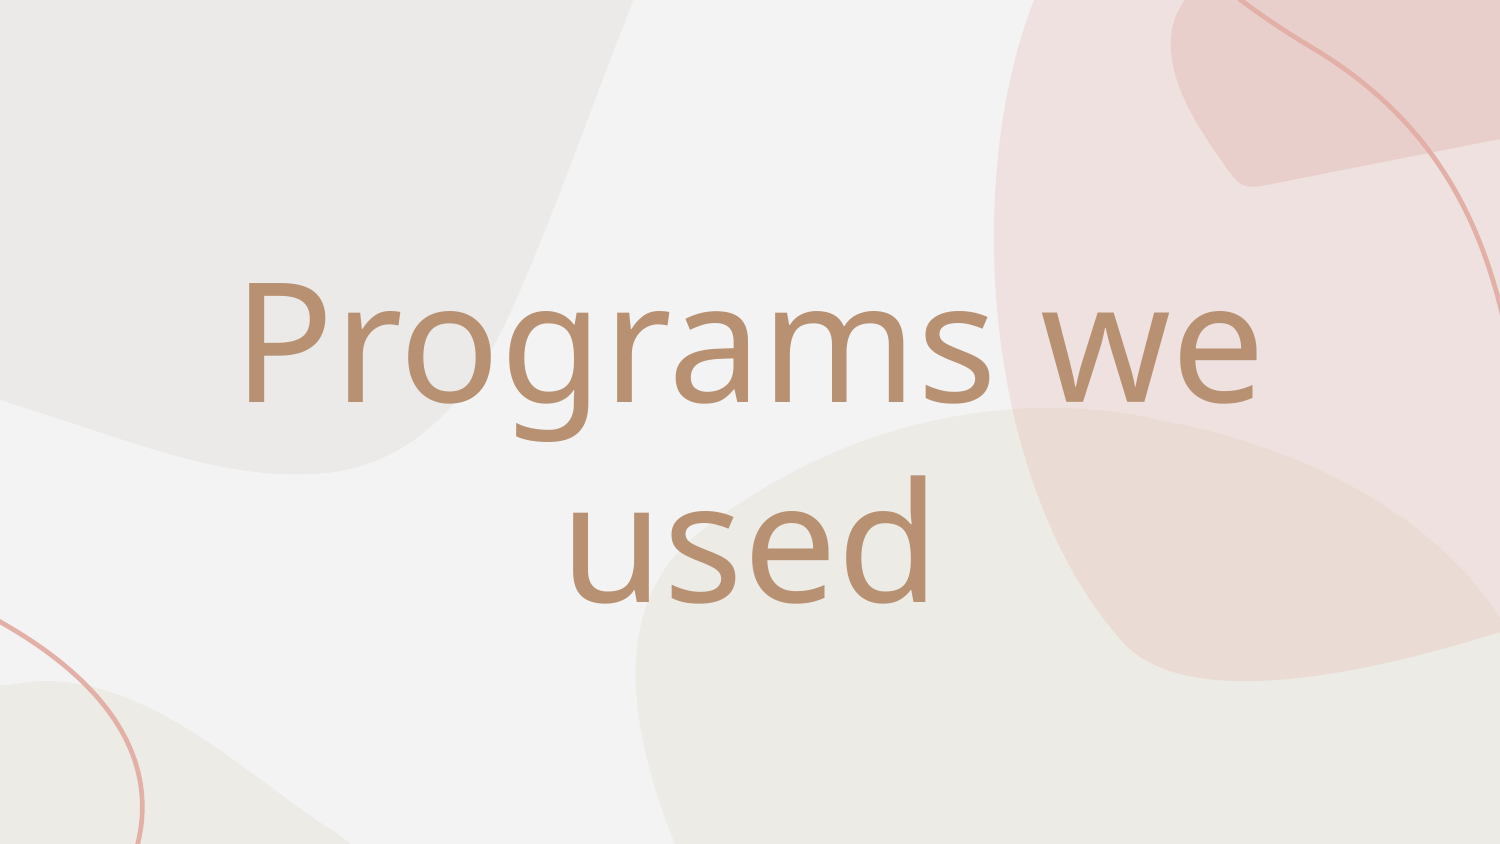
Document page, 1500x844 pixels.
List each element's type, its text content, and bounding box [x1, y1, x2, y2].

title Programs we used [118, 381, 1382, 490]
